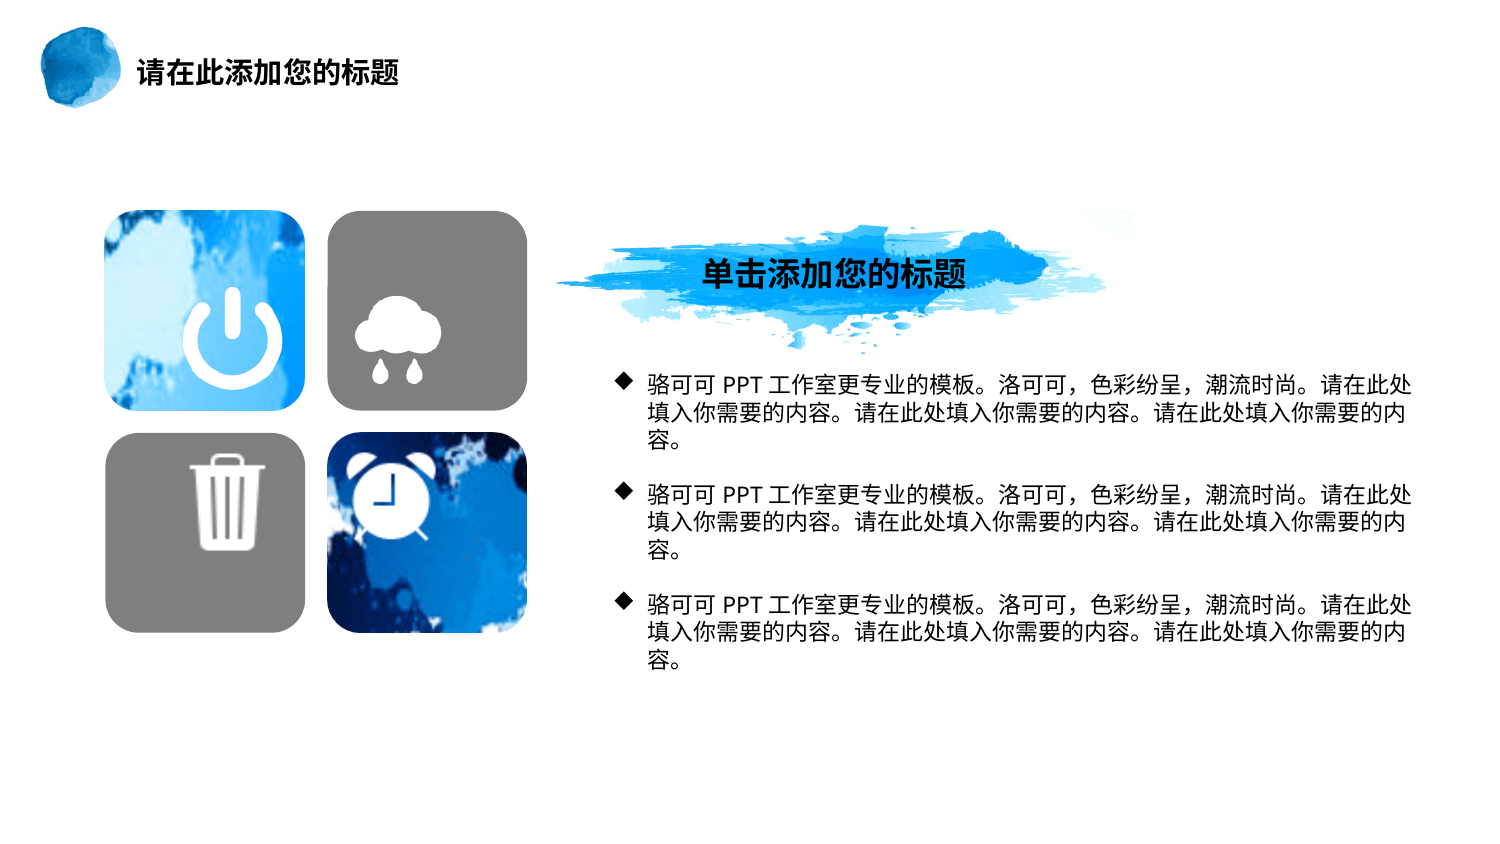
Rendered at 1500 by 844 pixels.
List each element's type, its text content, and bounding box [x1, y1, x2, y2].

picture [538, 210, 1137, 357]
text_box 请在此添加您的标题 [130, 46, 443, 97]
picture [34, 23, 126, 113]
picture [140, 269, 493, 598]
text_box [105, 210, 528, 633]
picture [103, 209, 243, 412]
text_box 骆可可PPT工作室更专业的模板。洛可可，色彩纷呈，潮流时尚。请在此处填入你需要的内容。请在此处填入你需要的内容。请在此处填入你需要的内容。 骆可可PPT工作室更专业的模板。洛可可，色彩纷呈，潮流时尚。请在此处填入你需要的内容。请在此处填入你需要的内容。请在此处填入你需要的内容。 骆可可PPT工作室更专业的模板。洛可可，色彩纷呈，潮流时尚。请在此处填入你需要的内容。请在此处填入你需要的内容。请在此处填入你需要的内容。 [597, 363, 1430, 708]
